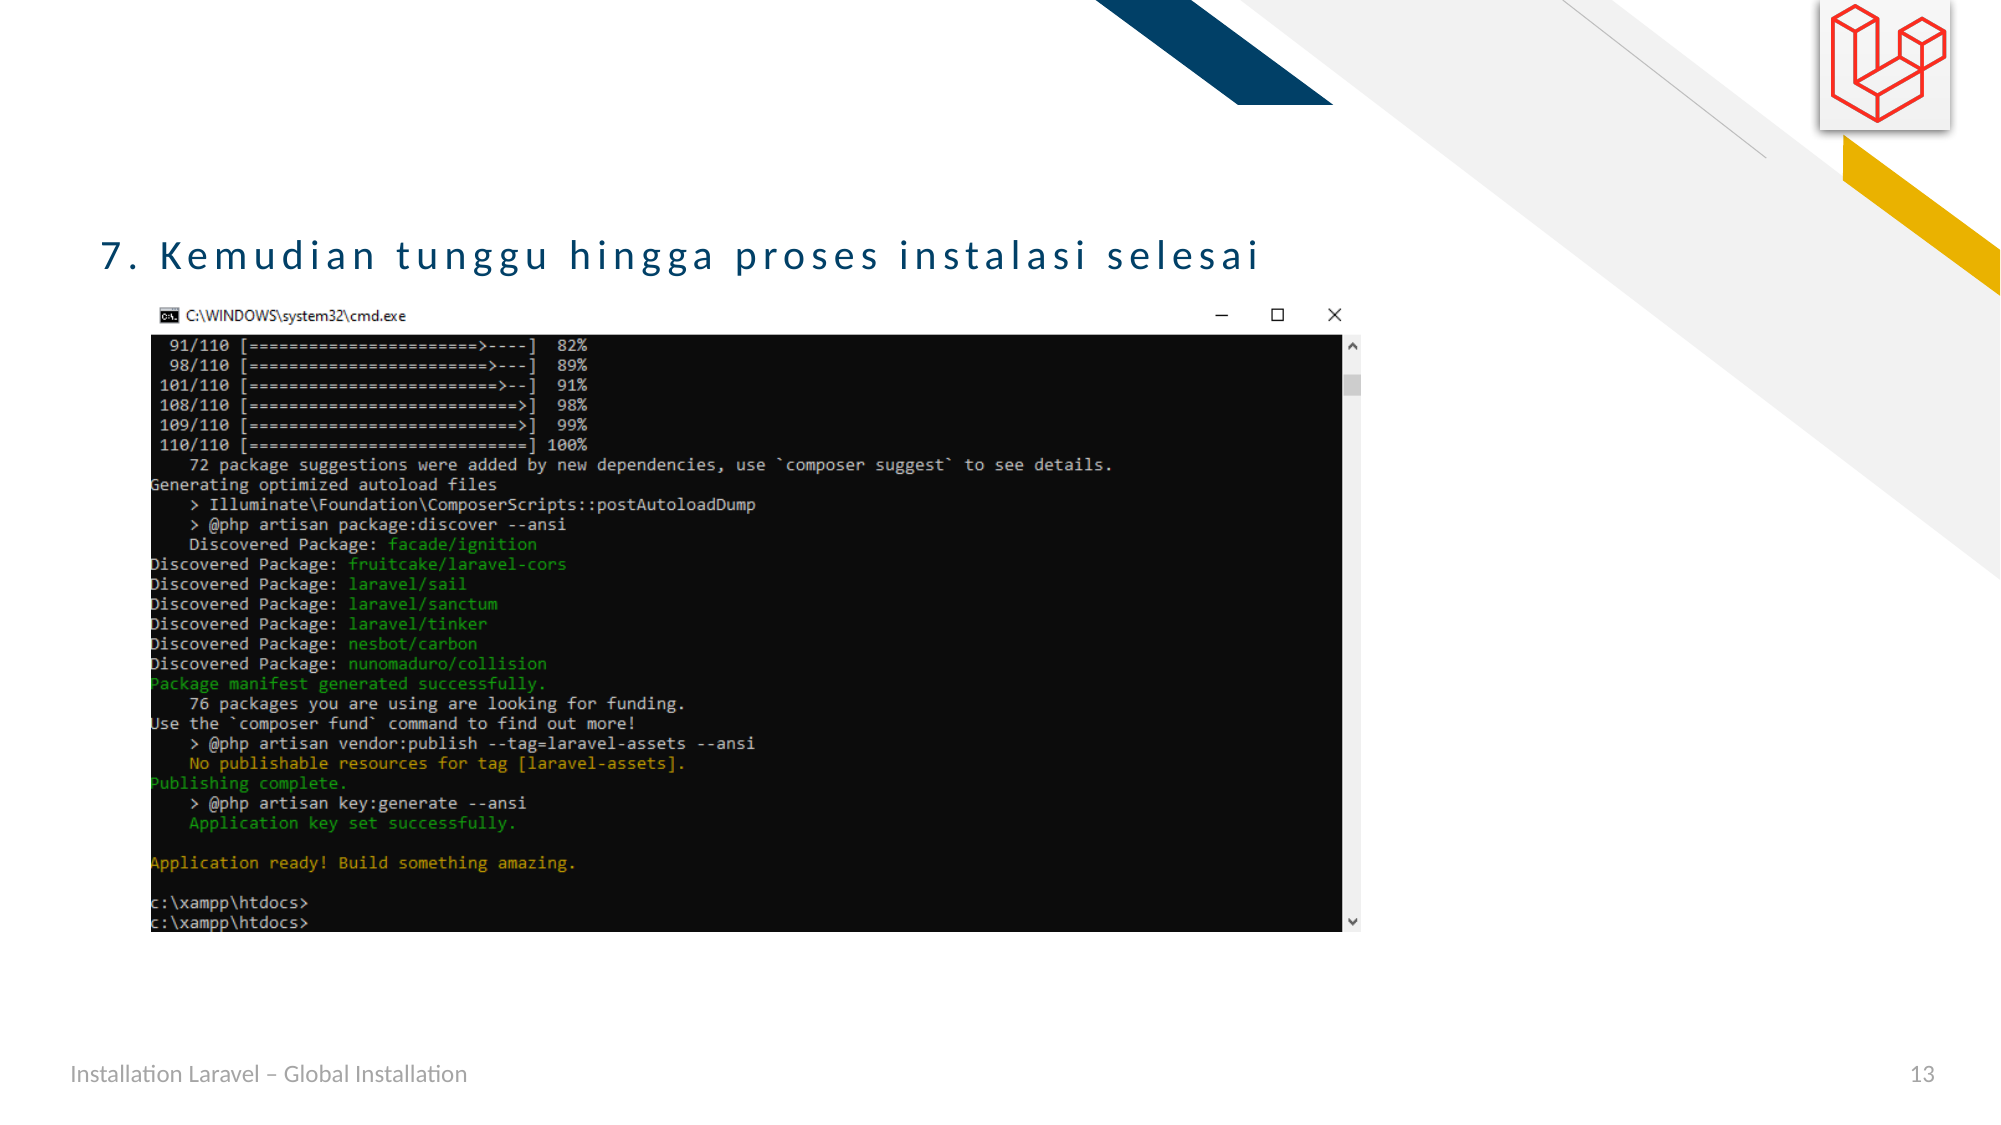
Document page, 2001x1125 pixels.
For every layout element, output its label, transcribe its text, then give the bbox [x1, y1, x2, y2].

picture [1831, 4, 1947, 125]
picture [151, 300, 1361, 932]
slide_number 13 [1828, 1042, 1950, 1103]
list 7. Kemudian tunggu hingga proses instalasi selesai [85, 225, 1617, 286]
footer Installation Laravel – Global Installation [55, 1042, 731, 1103]
text_box [1820, 0, 1950, 130]
